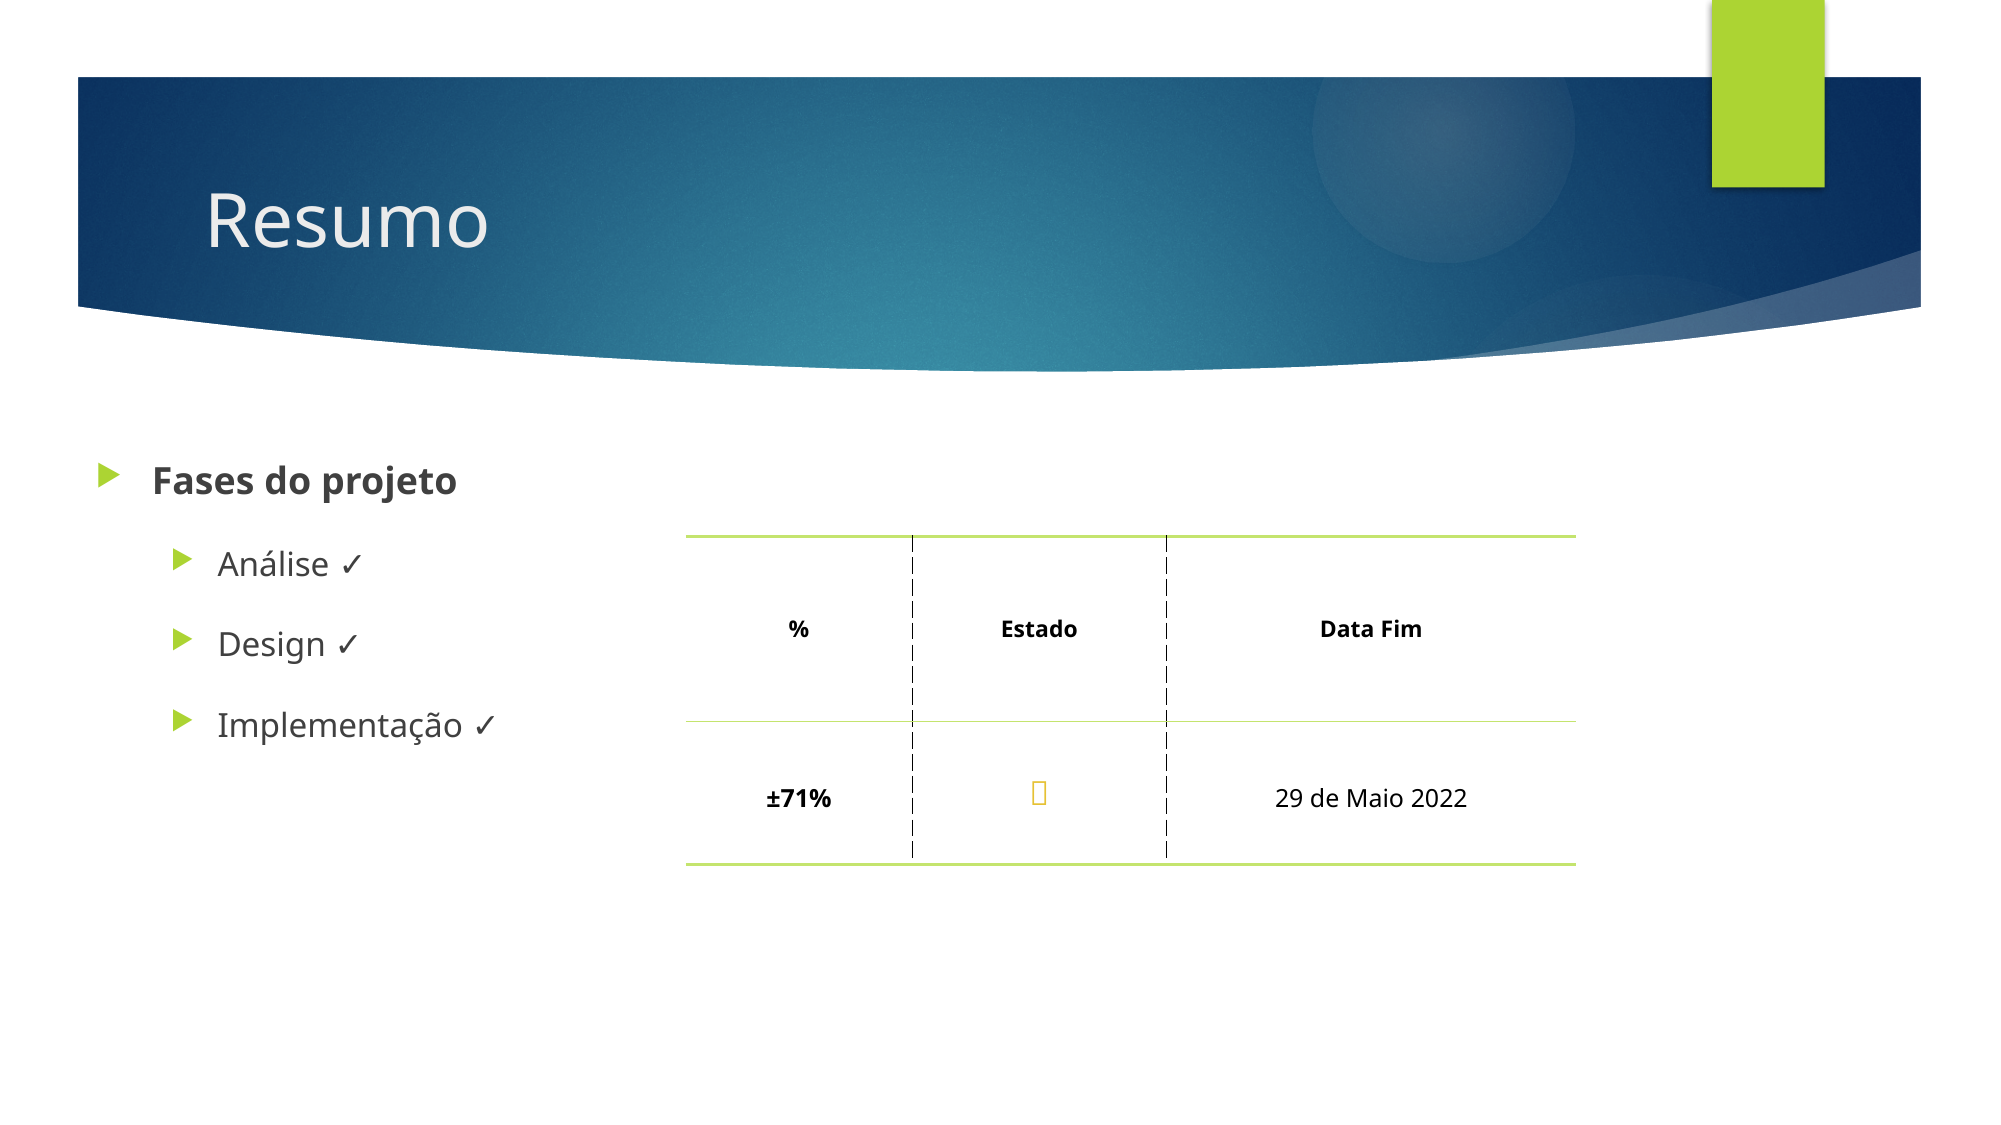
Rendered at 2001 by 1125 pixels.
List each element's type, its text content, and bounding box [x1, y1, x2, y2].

title Resumo [189, 159, 1627, 276]
table_header % [686, 538, 912, 721]
table_cell 29 de Maio 2022 [1167, 722, 1576, 863]
table_cell ±71% [686, 722, 912, 863]
table_header Data Fim [1167, 538, 1576, 721]
table_header Estado [912, 538, 1167, 721]
table_cell  [912, 722, 1167, 863]
list Fases do projeto Análise ✓ Design ✓ Implementação ✓ [80, 427, 1917, 1097]
